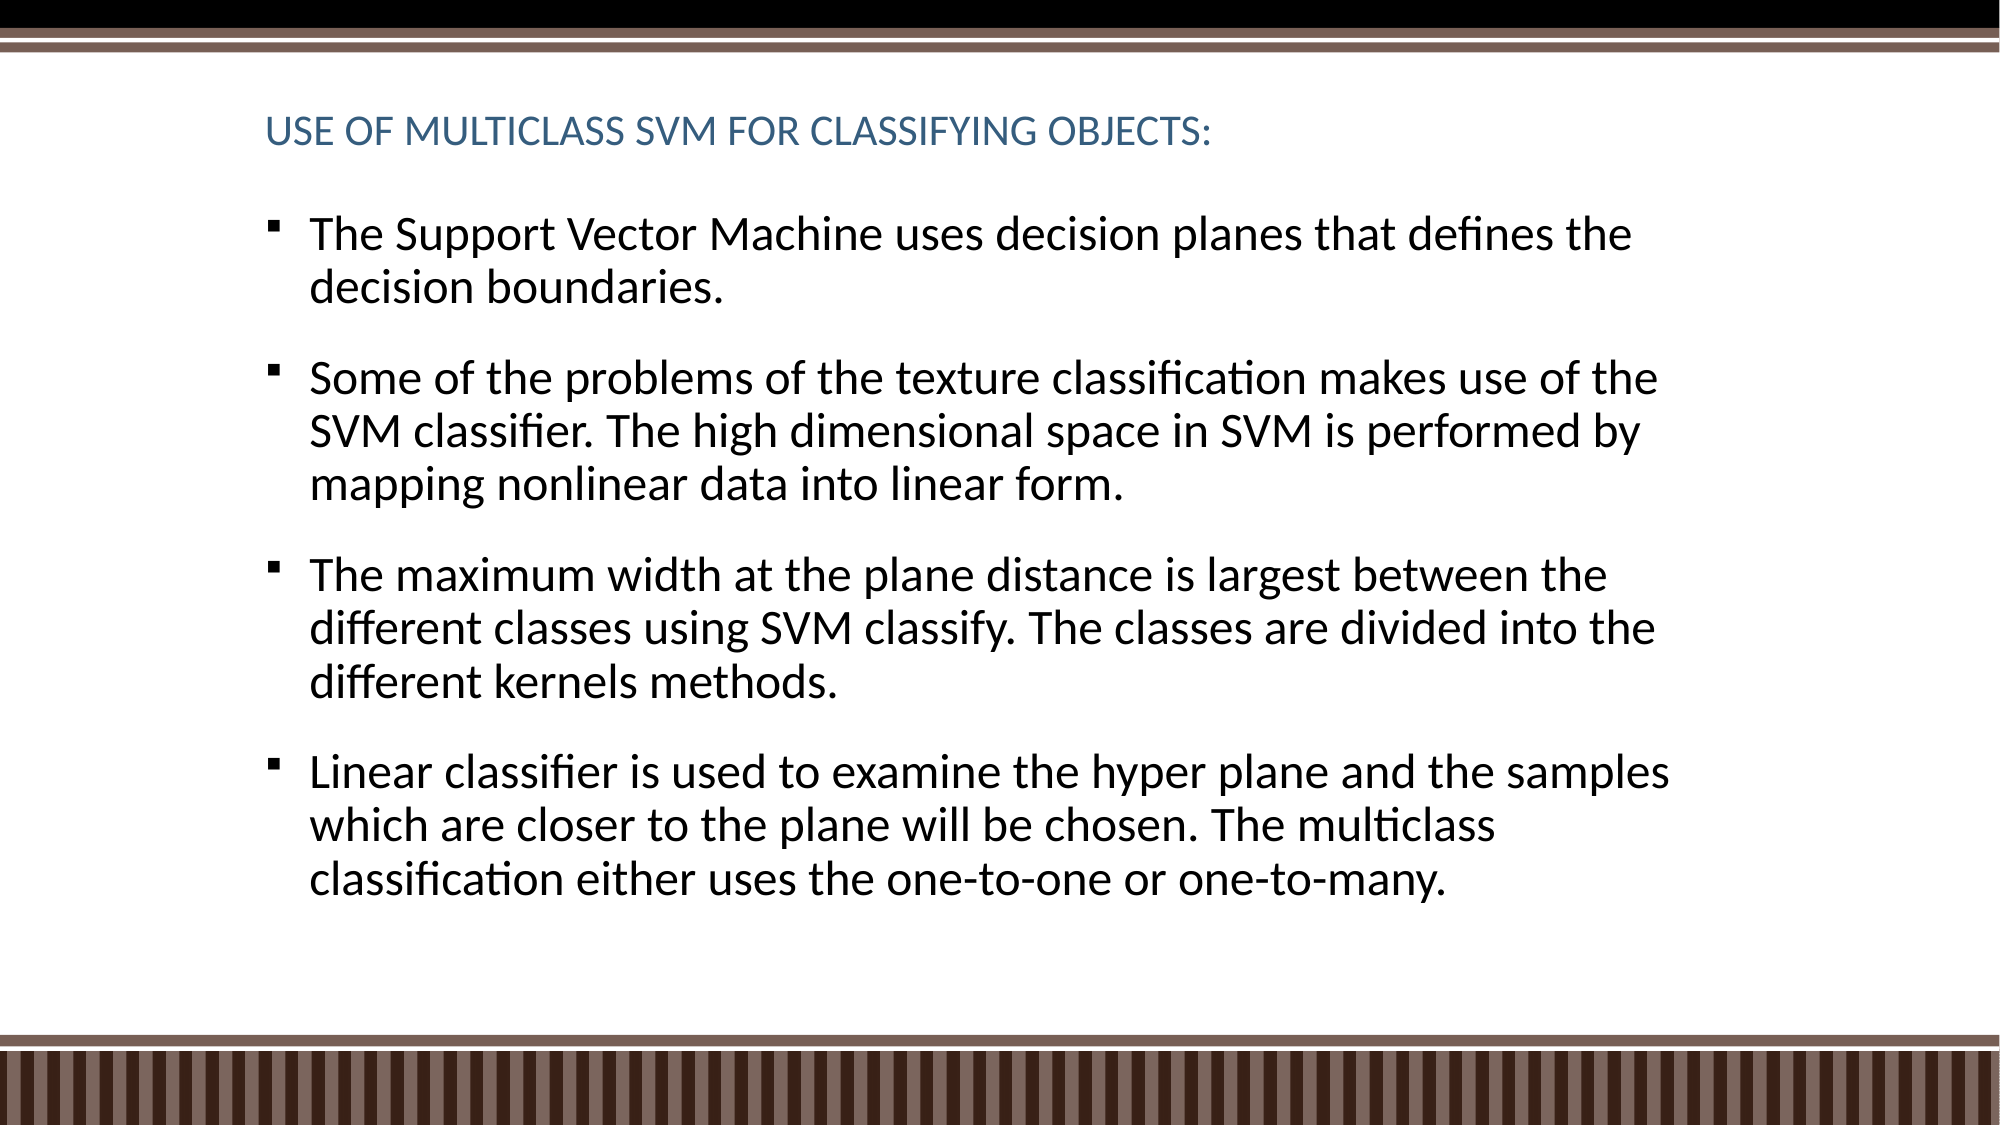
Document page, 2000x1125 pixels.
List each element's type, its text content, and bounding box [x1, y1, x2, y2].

list The Support Vector Machine uses decision planes that defines the decision boundaries. Some of the problems of the texture classification makes use of the SVM classifier. The high dimensional space in SVM is performed by mapping nonlinear data into linear form. The maximum width at the plane distance is largest between the different classes using SVM classify. The classes are divided into the different kernels methods. Linear classifier is used to examine the hyper plane and the samples which are closer to the plane will be chosen. The multiclass classification either uses the one-to-one or one-to-many. [249, 200, 1750, 920]
title USE OF MULTICLASS SVM FOR CLASSIFYING OBJECTS: [249, 99, 1750, 163]
